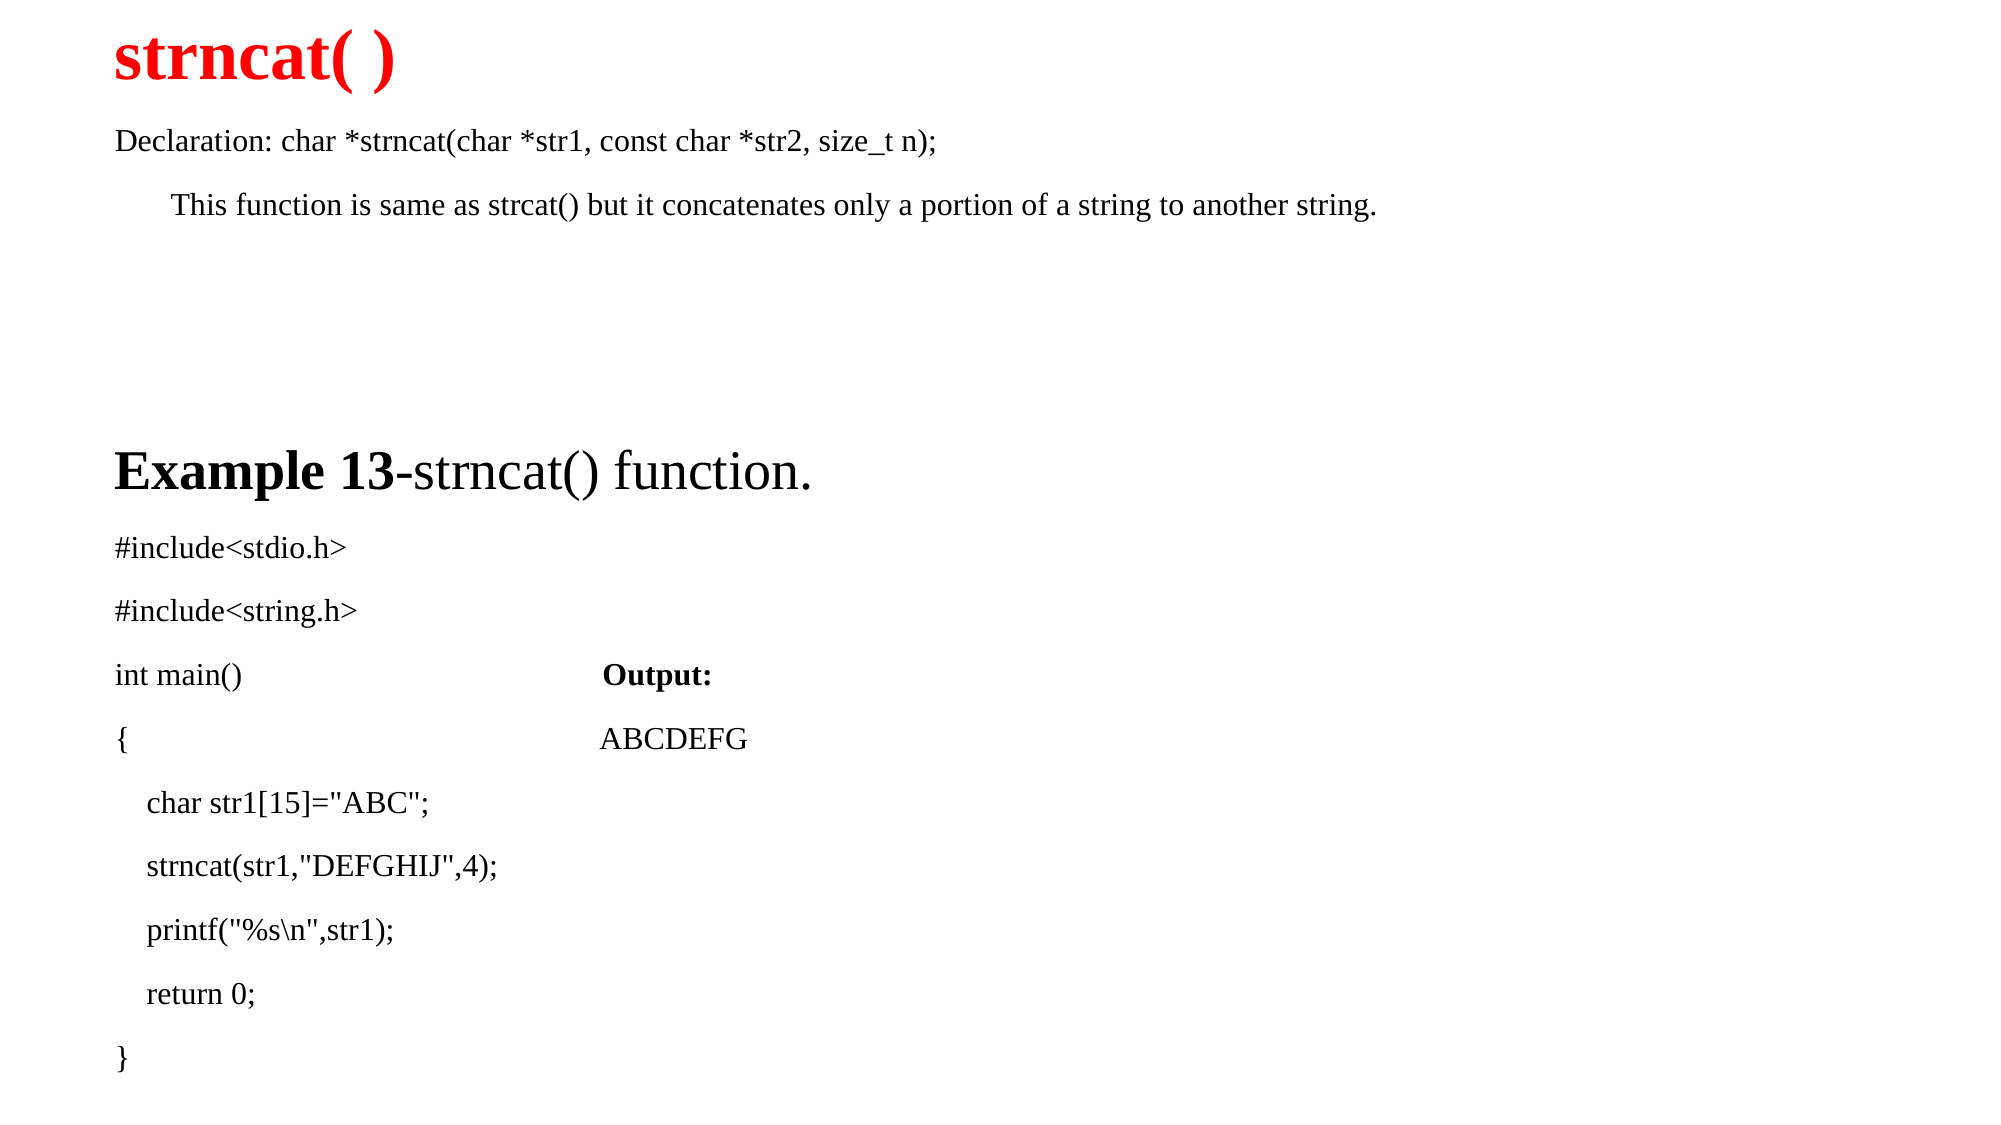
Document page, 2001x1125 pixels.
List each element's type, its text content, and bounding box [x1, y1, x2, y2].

list strncat( ) Declaration: char *strncat(char *str1, const char *str2, size_t n); This function is same as strcat() but it concatenates only a portion of a string to another string. Example 13-strncat() function. #include<stdio.h> #include<string.h> int main() Output: { ABCDEFG char str1[15]="ABC"; strncat(str1,"DEFGHIJ",4); printf("%s\n",str1); return 0; } [99, 0, 1901, 1086]
